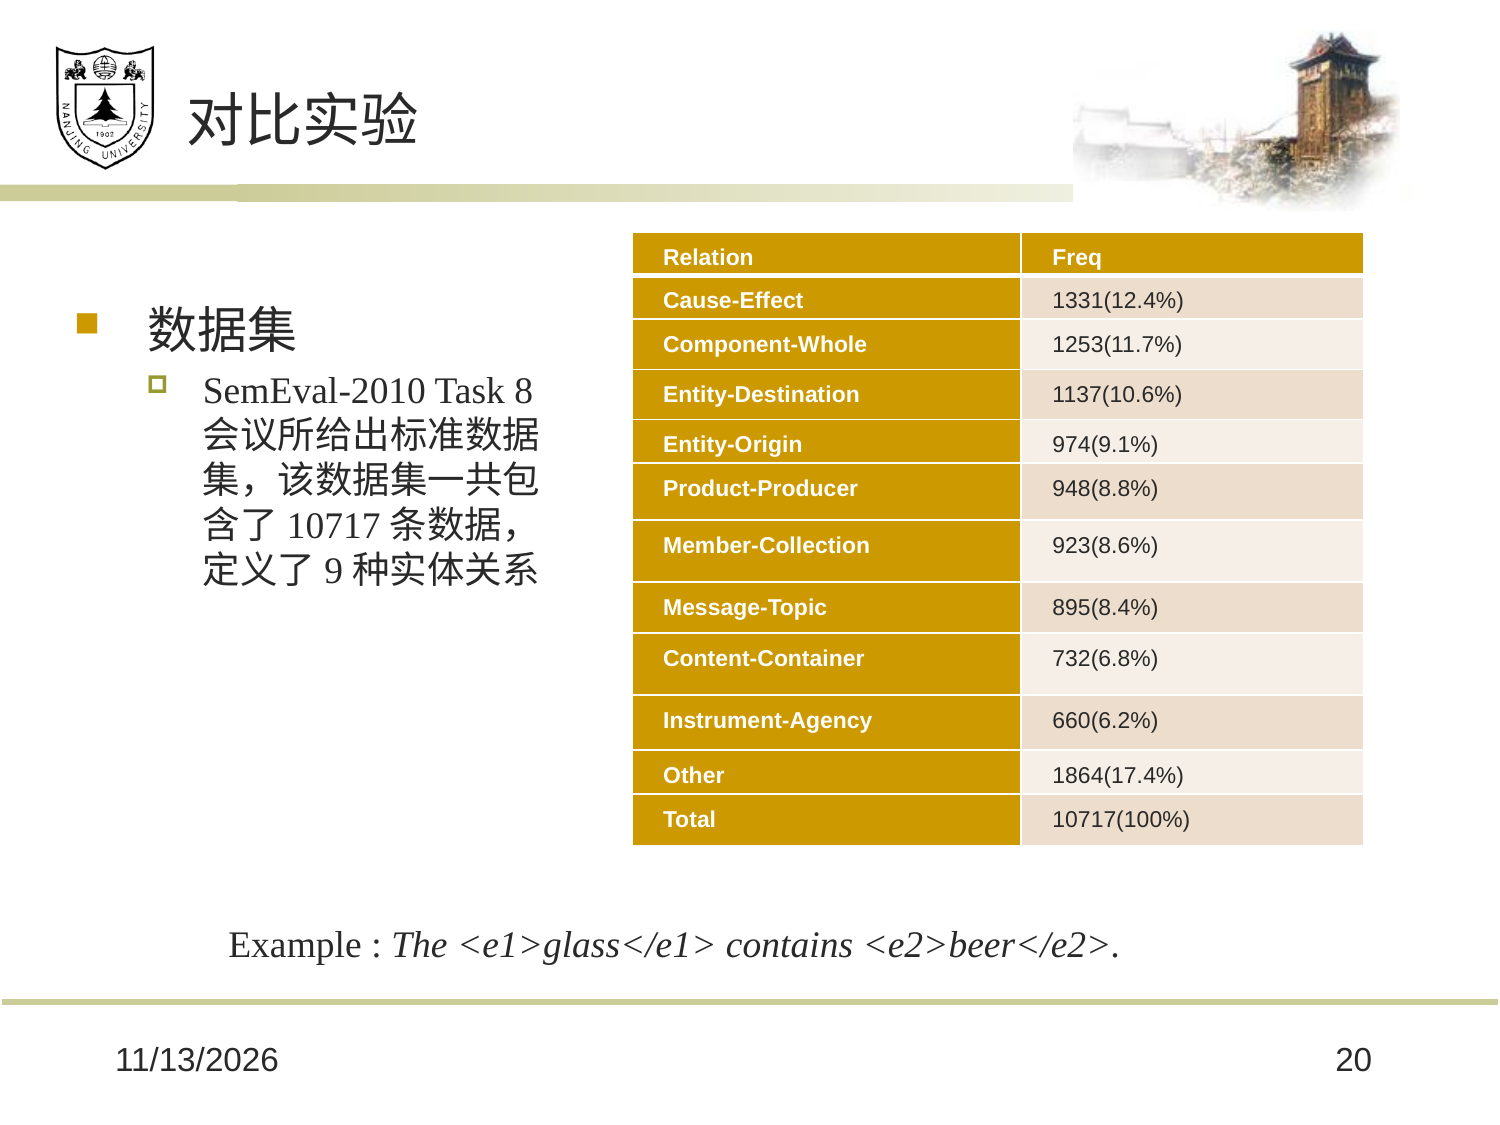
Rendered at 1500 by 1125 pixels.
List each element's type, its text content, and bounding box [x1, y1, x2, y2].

table_cell Content-Container [633, 634, 1020, 694]
table_cell 1864(17.4%) [1022, 751, 1363, 793]
slide_number 20 [1234, 1030, 1388, 1106]
table_cell Entity-Destination [633, 370, 1020, 419]
title 对比实验 [171, 66, 1093, 161]
table_cell Entity-Origin [633, 420, 1020, 462]
table_cell 948(8.8%) [1022, 464, 1363, 519]
table_cell 1137(10.6%) [1022, 370, 1363, 419]
table_cell 1331(12.4%) [1022, 278, 1363, 318]
table_cell Member-Collection [633, 521, 1020, 581]
table_cell 1253(11.7%) [1022, 320, 1363, 369]
list 数据集 SemEval-2010 Task 8会议所给出标准数据集，该数据集一共包含了10717条数据，定义了9种实体关系 [59, 290, 566, 748]
picture [50, 42, 160, 173]
table_cell 660(6.2%) [1022, 696, 1363, 749]
text_box Example : The <e1>glass</e1> contains <e2>beer</e2>. [59, 912, 1291, 972]
table_cell Cause-Effect [633, 278, 1020, 318]
table_cell Product-Producer [633, 464, 1020, 519]
table_cell 895(8.4%) [1022, 583, 1363, 632]
picture [1073, 30, 1400, 211]
picture [2, 999, 1498, 1005]
table_cell 923(8.6%) [1022, 521, 1363, 581]
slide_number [100, 1030, 313, 1106]
table_header Freq [1022, 233, 1363, 273]
table_header Relation [633, 233, 1020, 273]
table_cell Message-Topic [633, 583, 1020, 632]
table_cell 10717(100%) [1022, 795, 1363, 845]
table_cell Component-Whole [633, 320, 1020, 369]
table_cell 974(9.1%) [1022, 420, 1363, 462]
table_cell Instrument-Agency [633, 696, 1020, 749]
table_cell 732(6.8%) [1022, 634, 1363, 694]
table_cell Other [633, 751, 1020, 793]
table_cell Total [633, 795, 1020, 845]
